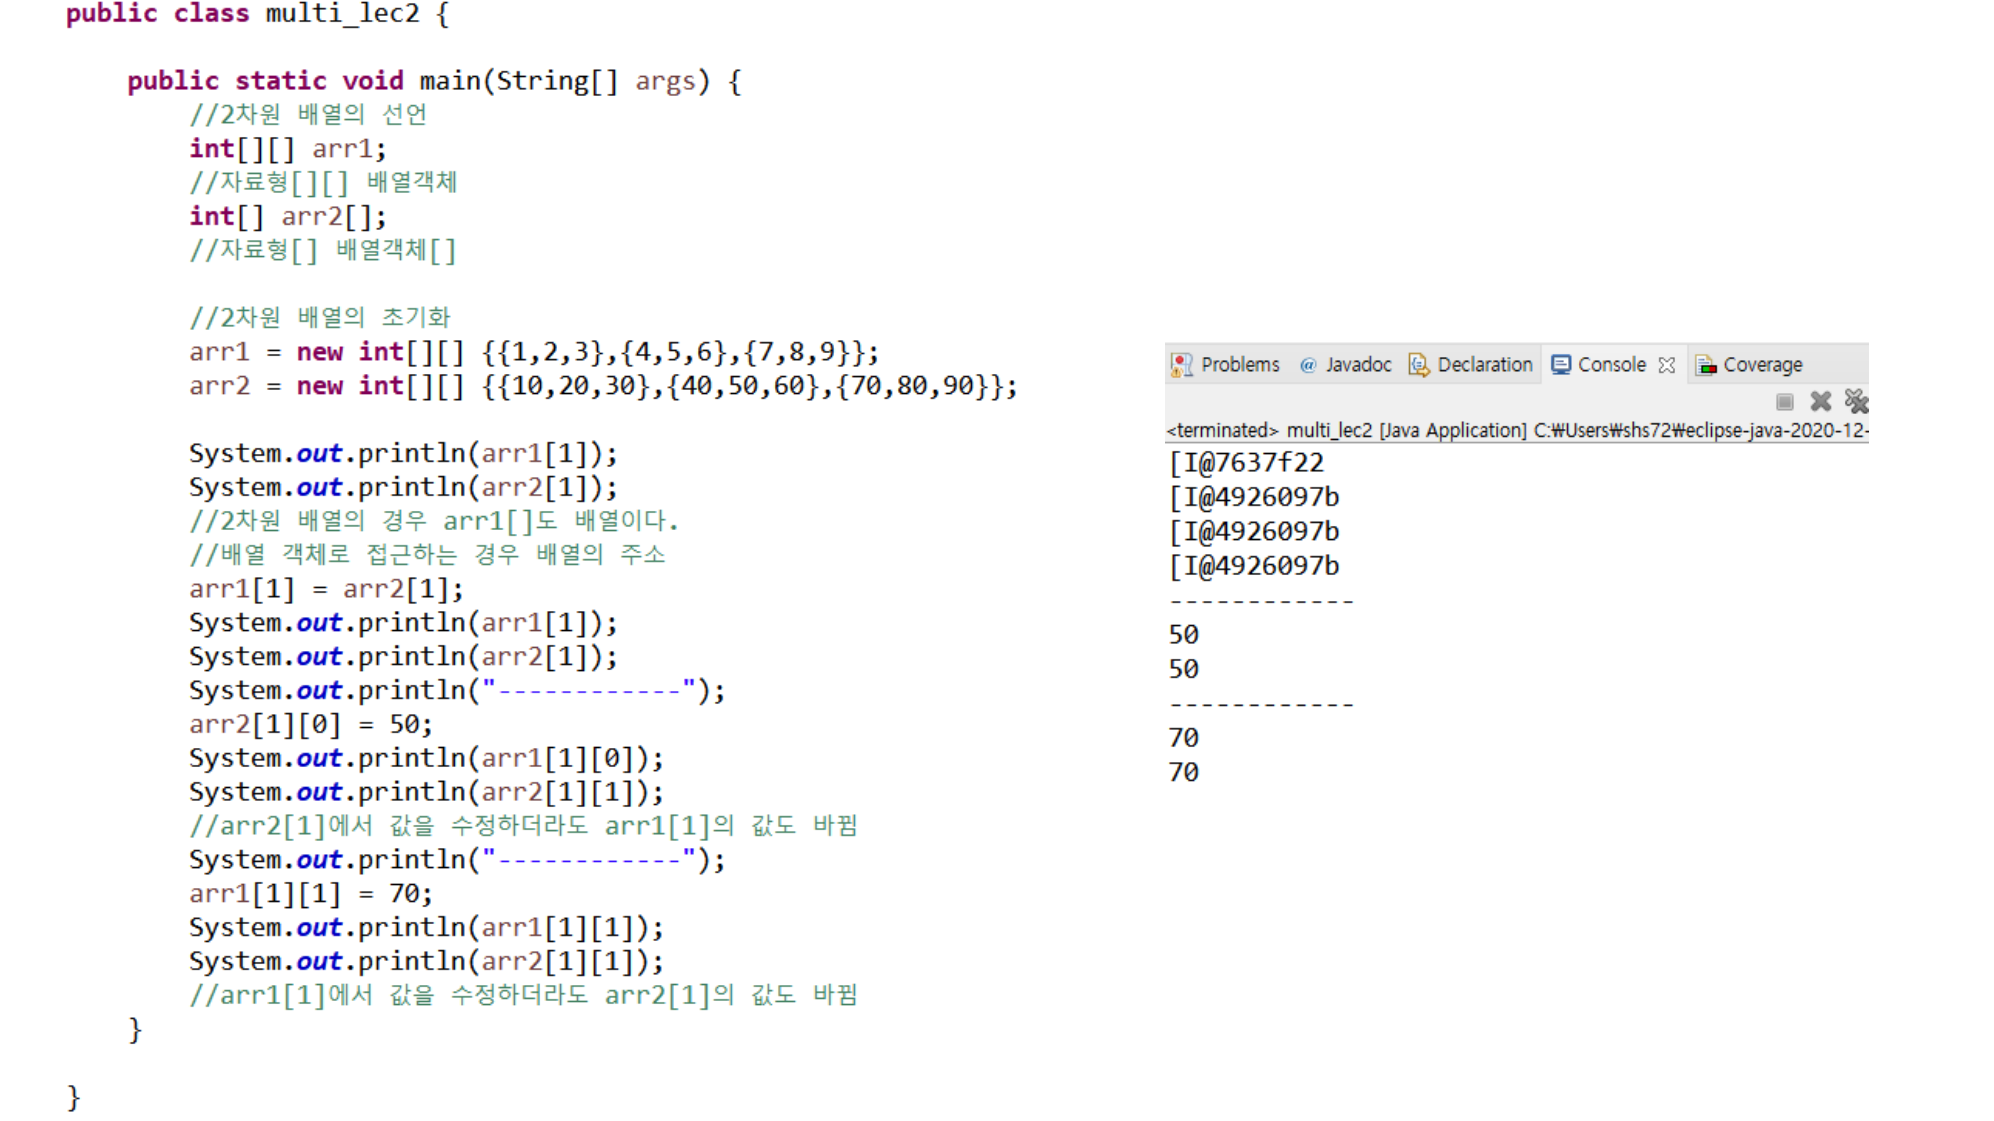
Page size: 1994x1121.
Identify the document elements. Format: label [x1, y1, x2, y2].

picture [1164, 341, 1869, 784]
picture [63, 0, 1072, 1121]
